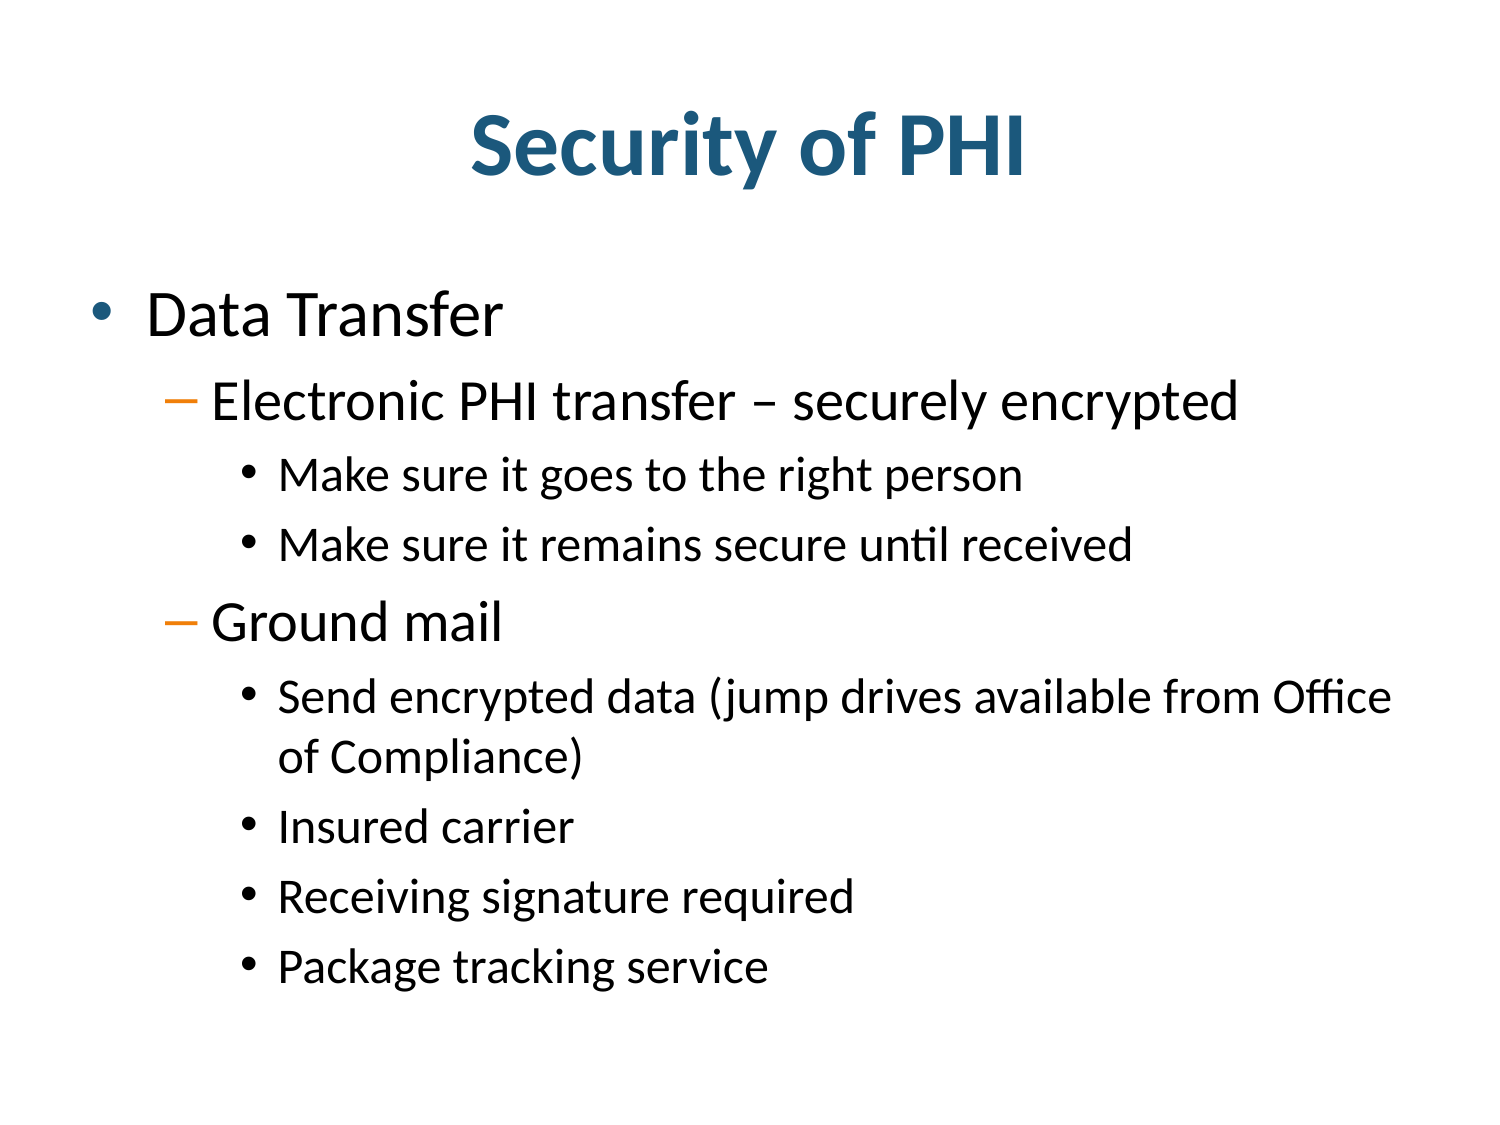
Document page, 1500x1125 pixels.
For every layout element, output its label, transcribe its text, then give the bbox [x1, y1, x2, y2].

list Data Transfer Electronic PHI transfer – securely encrypted Make sure it goes to the right person Make sure it remains secure until received Ground mail Send encrypted data (jump drives available from Office of Compliance) Insured carrier Receiving signature required Package tracking service [75, 262, 1425, 1005]
title Security of PHI [75, 45, 1425, 233]
